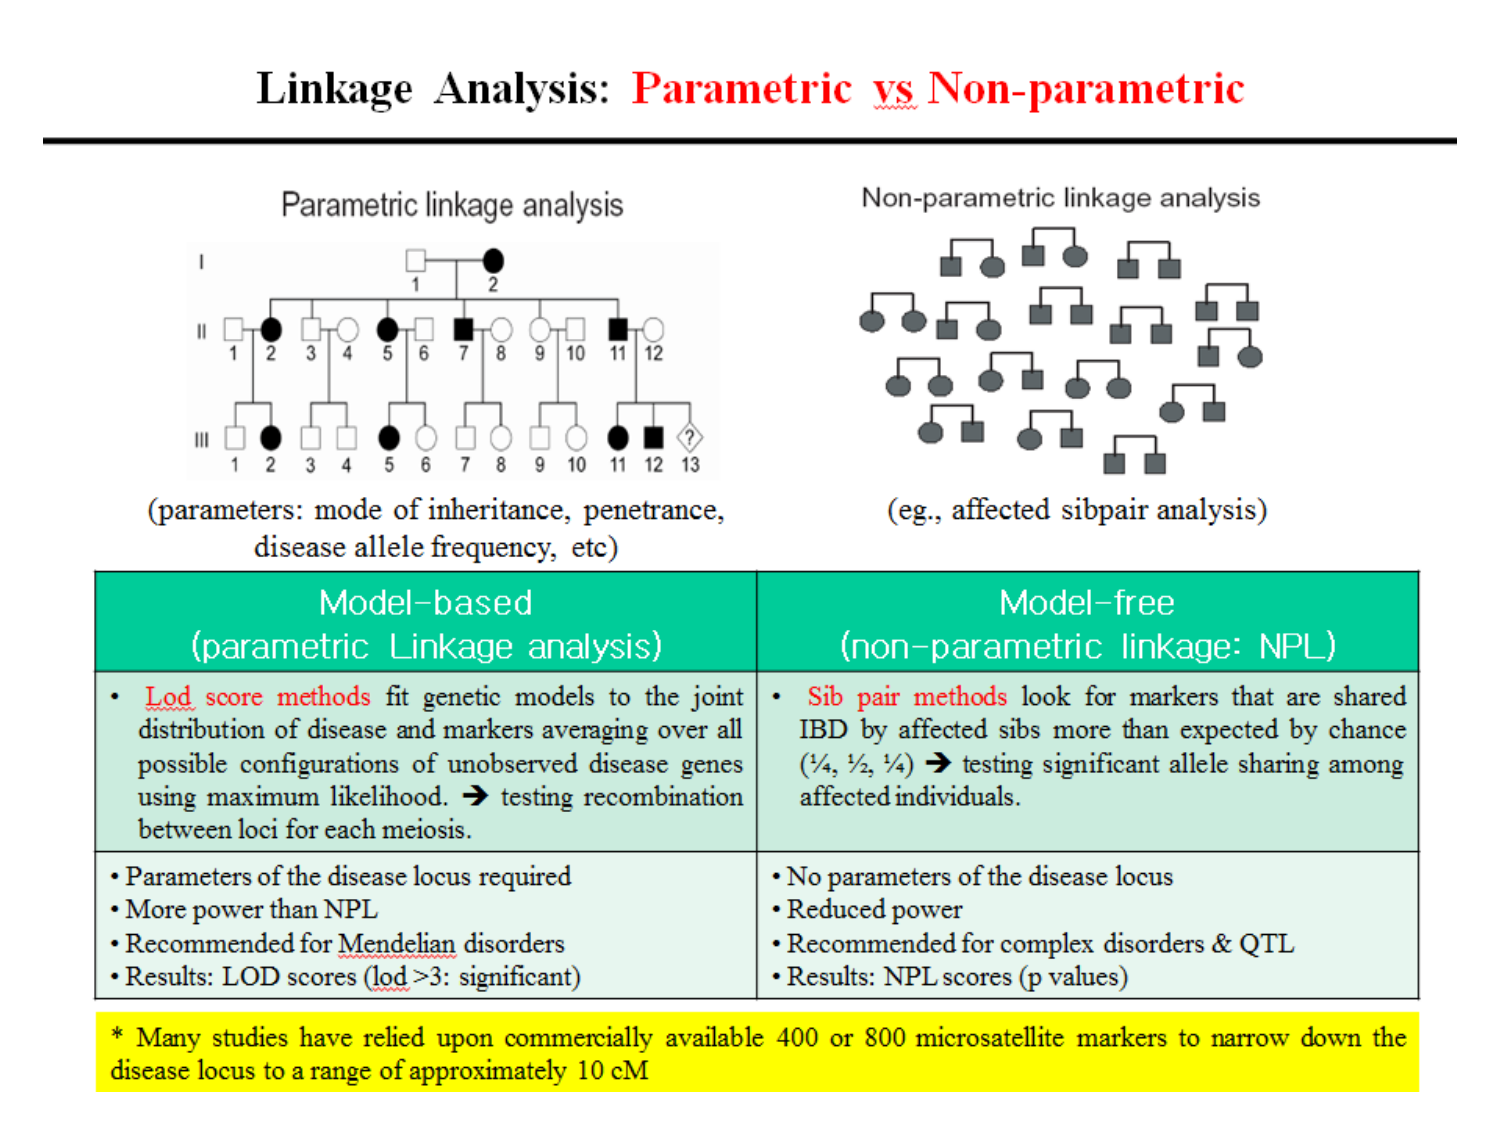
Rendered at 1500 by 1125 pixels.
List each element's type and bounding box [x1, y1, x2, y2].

picture [43, 33, 1457, 1092]
